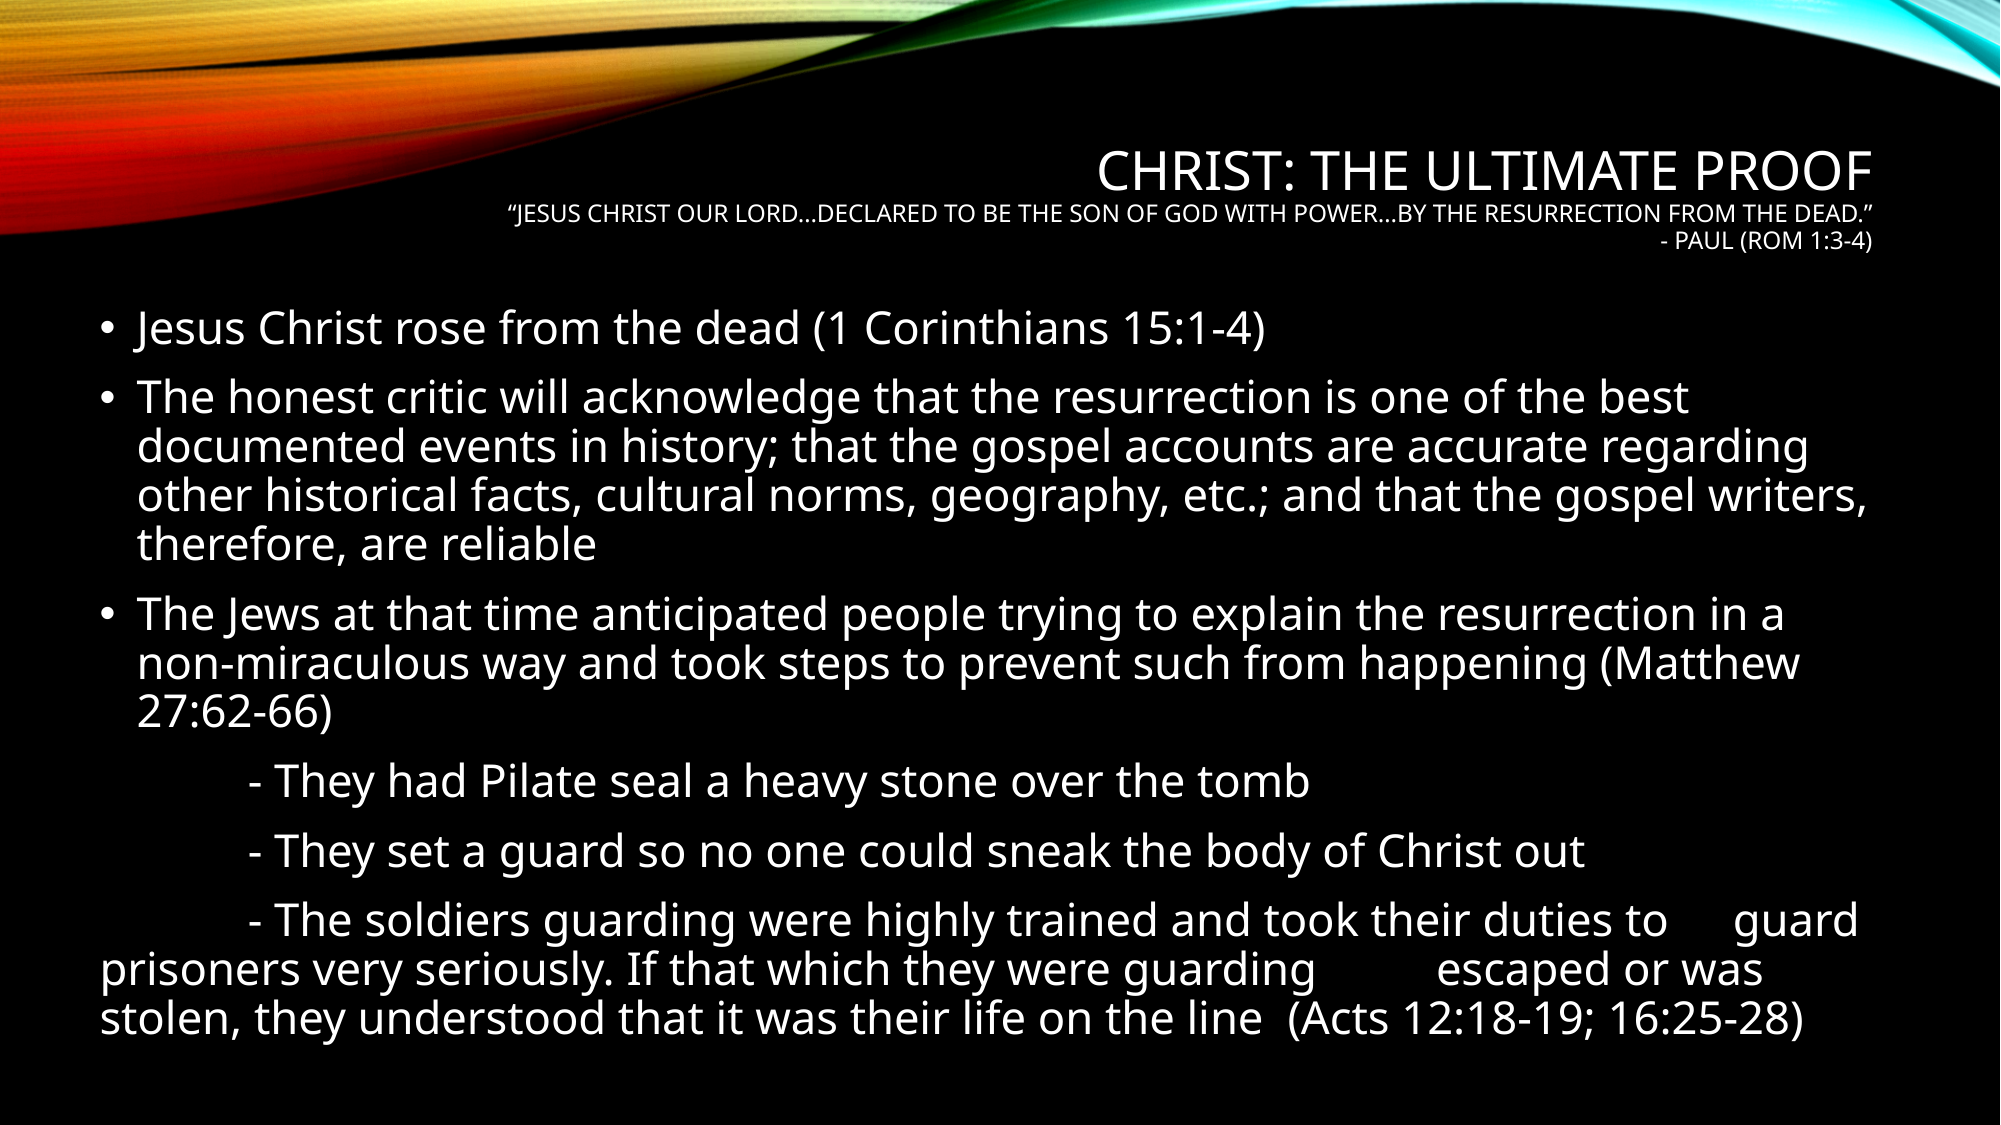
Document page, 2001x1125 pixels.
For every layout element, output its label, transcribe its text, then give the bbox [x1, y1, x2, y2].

title Christ: The Ultimate Proof “Jesus Christ our Lord…declared to be the Son of God with power…by the resurrection from the dead.” - Paul (Rom 1:3-4) [474, 125, 1888, 297]
list Jesus Christ rose from the dead (1 Corinthians 15:1-4) The honest critic will acknowledge that the resurrection is one of the best documented events in history; that the gospel accounts are accurate regarding other historical facts, cultural norms, geography, etc.; and that the gospel writers, therefore, are reliable The Jews at that time anticipated people trying to explain the resurrection in a non-miraculous way and took steps to prevent such from happening (Matthew 27:62-66) - They had Pilate seal a heavy stone over the tomb - They set a guard so no one could sneak the body of Christ out - The soldiers guarding were highly trained and took their duties to guard prisoners very seriously. If that which they were guarding escaped or was stolen, they understood that it was their life on the line (Acts 12:18-19; 16:25-28) [84, 297, 1888, 1094]
picture [0, 0, 2000, 237]
